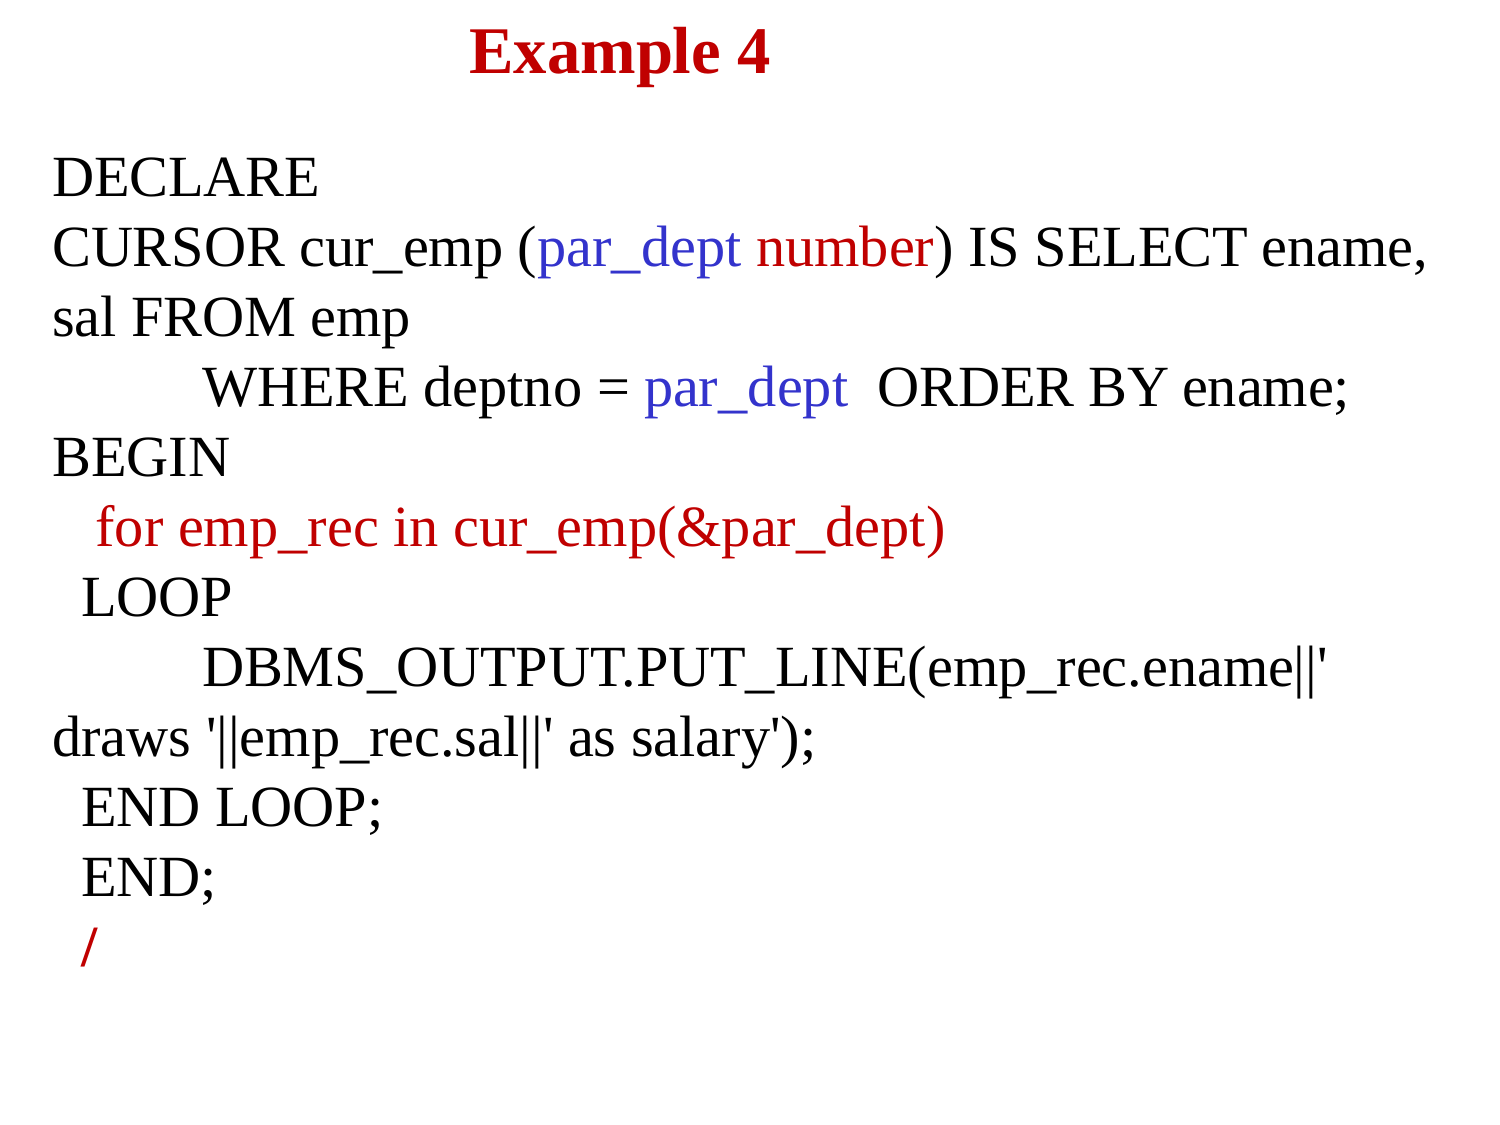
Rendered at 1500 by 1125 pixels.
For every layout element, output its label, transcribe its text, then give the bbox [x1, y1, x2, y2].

text_box Example 4 [454, 0, 787, 95]
text_box DECLARE CURSOR cur_emp (par_dept number) IS SELECT ename, sal FROM emp WHERE deptno = par_dept ORDER BY ename; BEGIN for emp_rec in cur_emp(&par_dept) LOOP DBMS_OUTPUT.PUT_LINE(emp_rec.ename||' draws '||emp_rec.sal||' as salary'); END LOOP; END; / [37, 130, 1463, 986]
